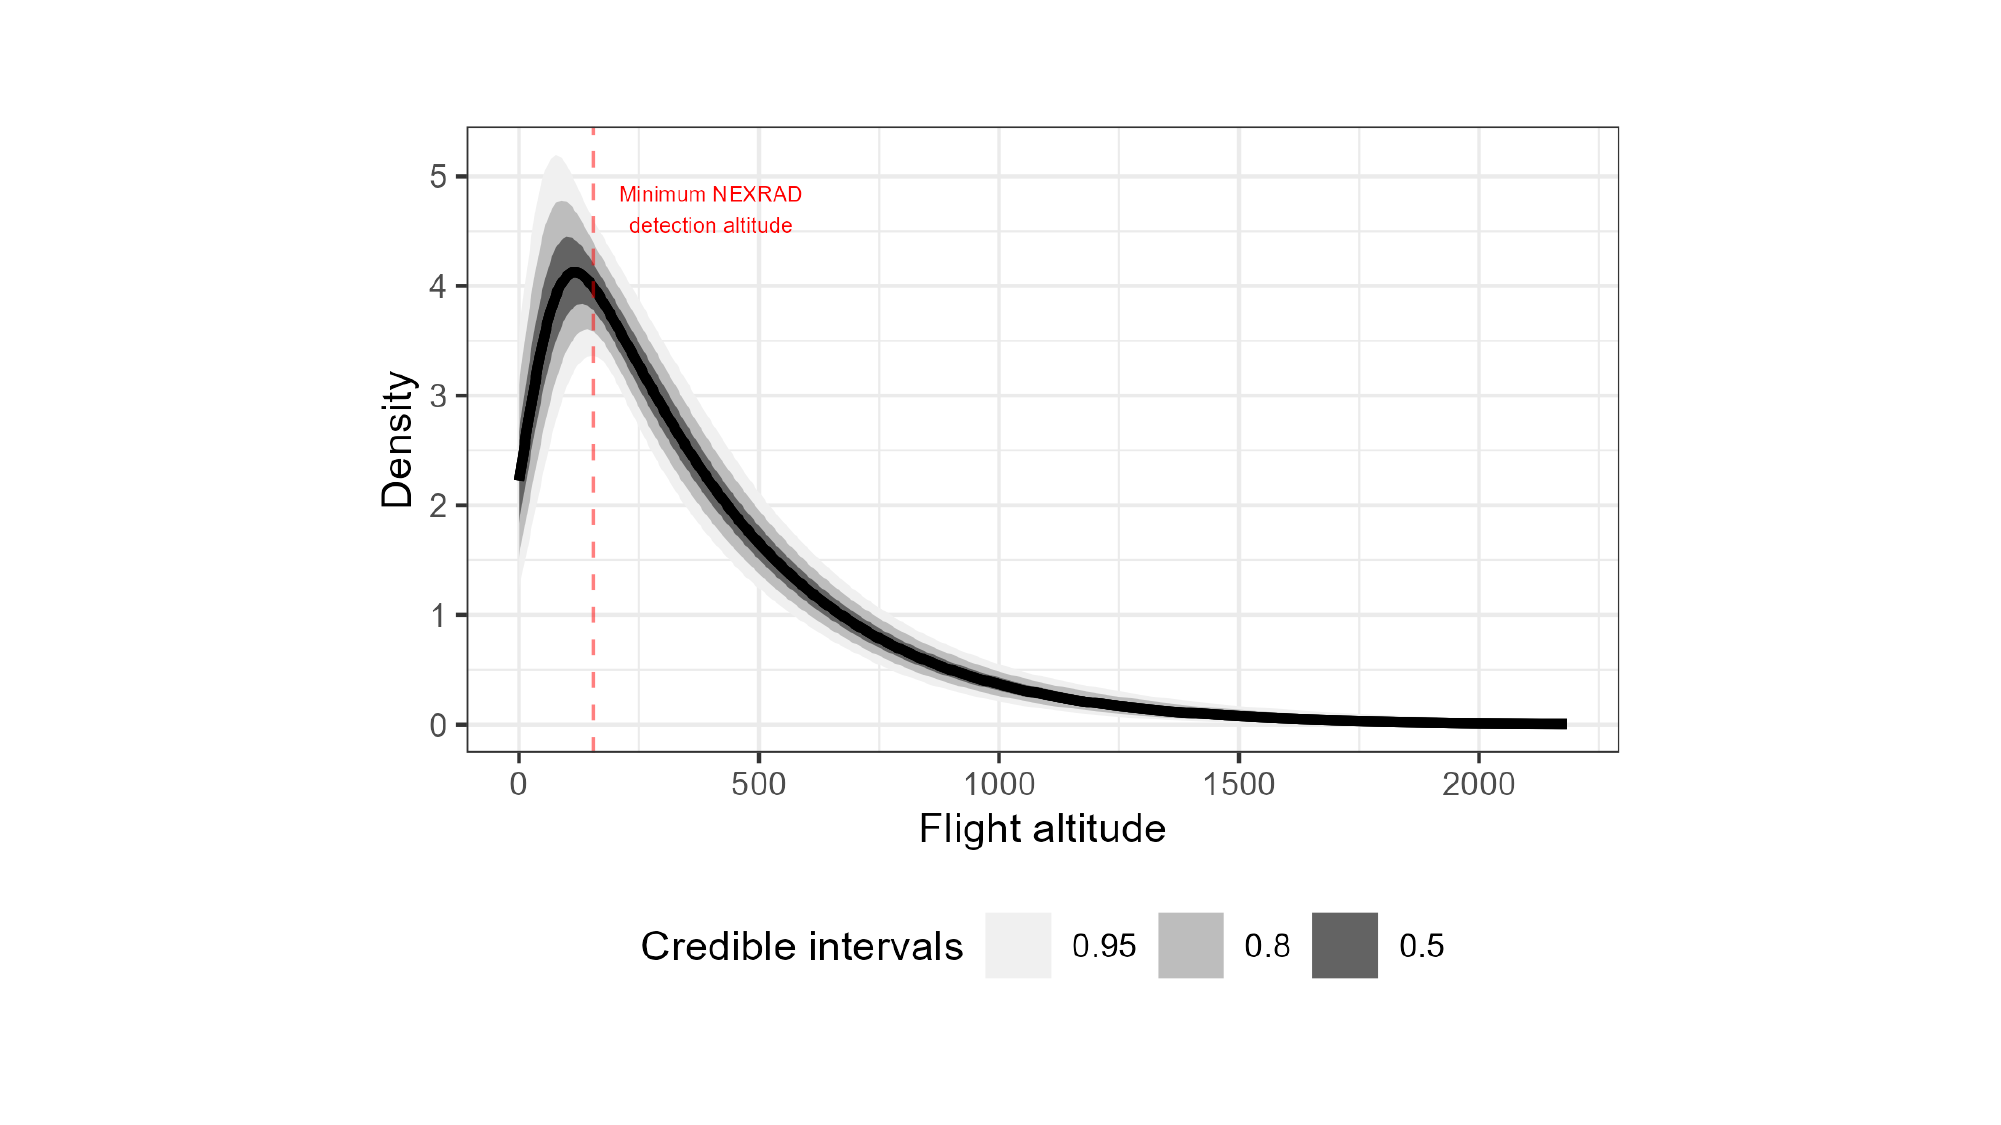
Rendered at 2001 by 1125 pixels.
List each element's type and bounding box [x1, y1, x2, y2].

picture [360, 104, 1640, 1020]
